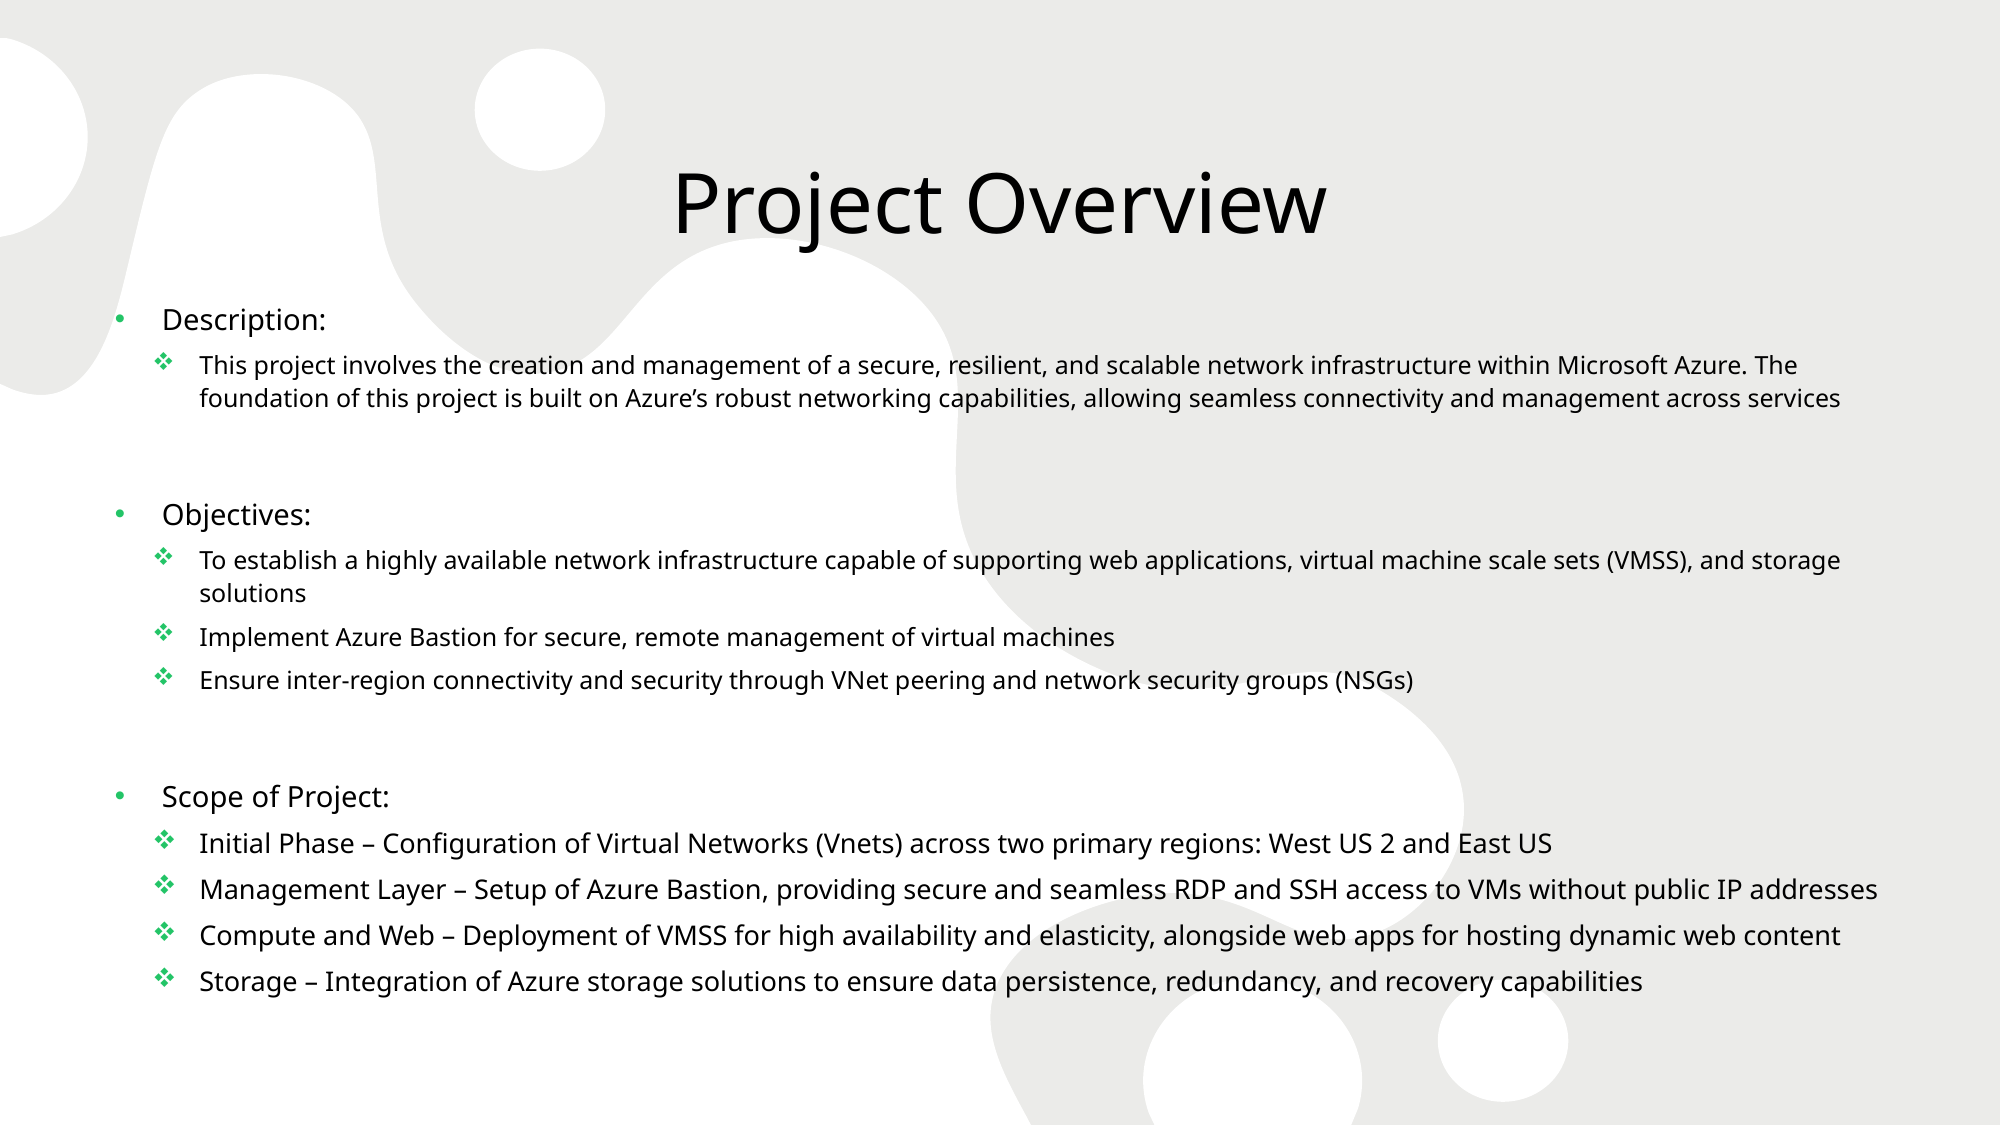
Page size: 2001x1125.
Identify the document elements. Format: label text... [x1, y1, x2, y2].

title Project Overview [99, 91, 1900, 258]
list Description: This project involves the creation and management of a secure, resilient, and scalable network infrastructure within Microsoft Azure. The foundation of this project is built on Azure’s robust networking capabilities, allowing seamless connectivity and management across services Objectives: To establish a highly available network infrastructure capable of supporting web applications, virtual machine scale sets (VMSS), and storage solutions Implement Azure Bastion for secure, remote management of virtual machines Ensure inter-region connectivity and security through VNet peering and network security groups (NSGs) Scope of Project: Initial Phase – Configuration of Virtual Networks (Vnets) across two primary regions: West US 2 and East US Management Layer – Setup of Azure Bastion, providing secure and seamless RDP and SSH access to VMs without public IP addresses Compute and Web – Deployment of VMSS for high availability and elasticity, alongside web apps for hosting dynamic web content Storage – Integration of Azure storage solutions to ensure data persistence, redundancy, and recovery capabilities [99, 290, 1900, 1053]
